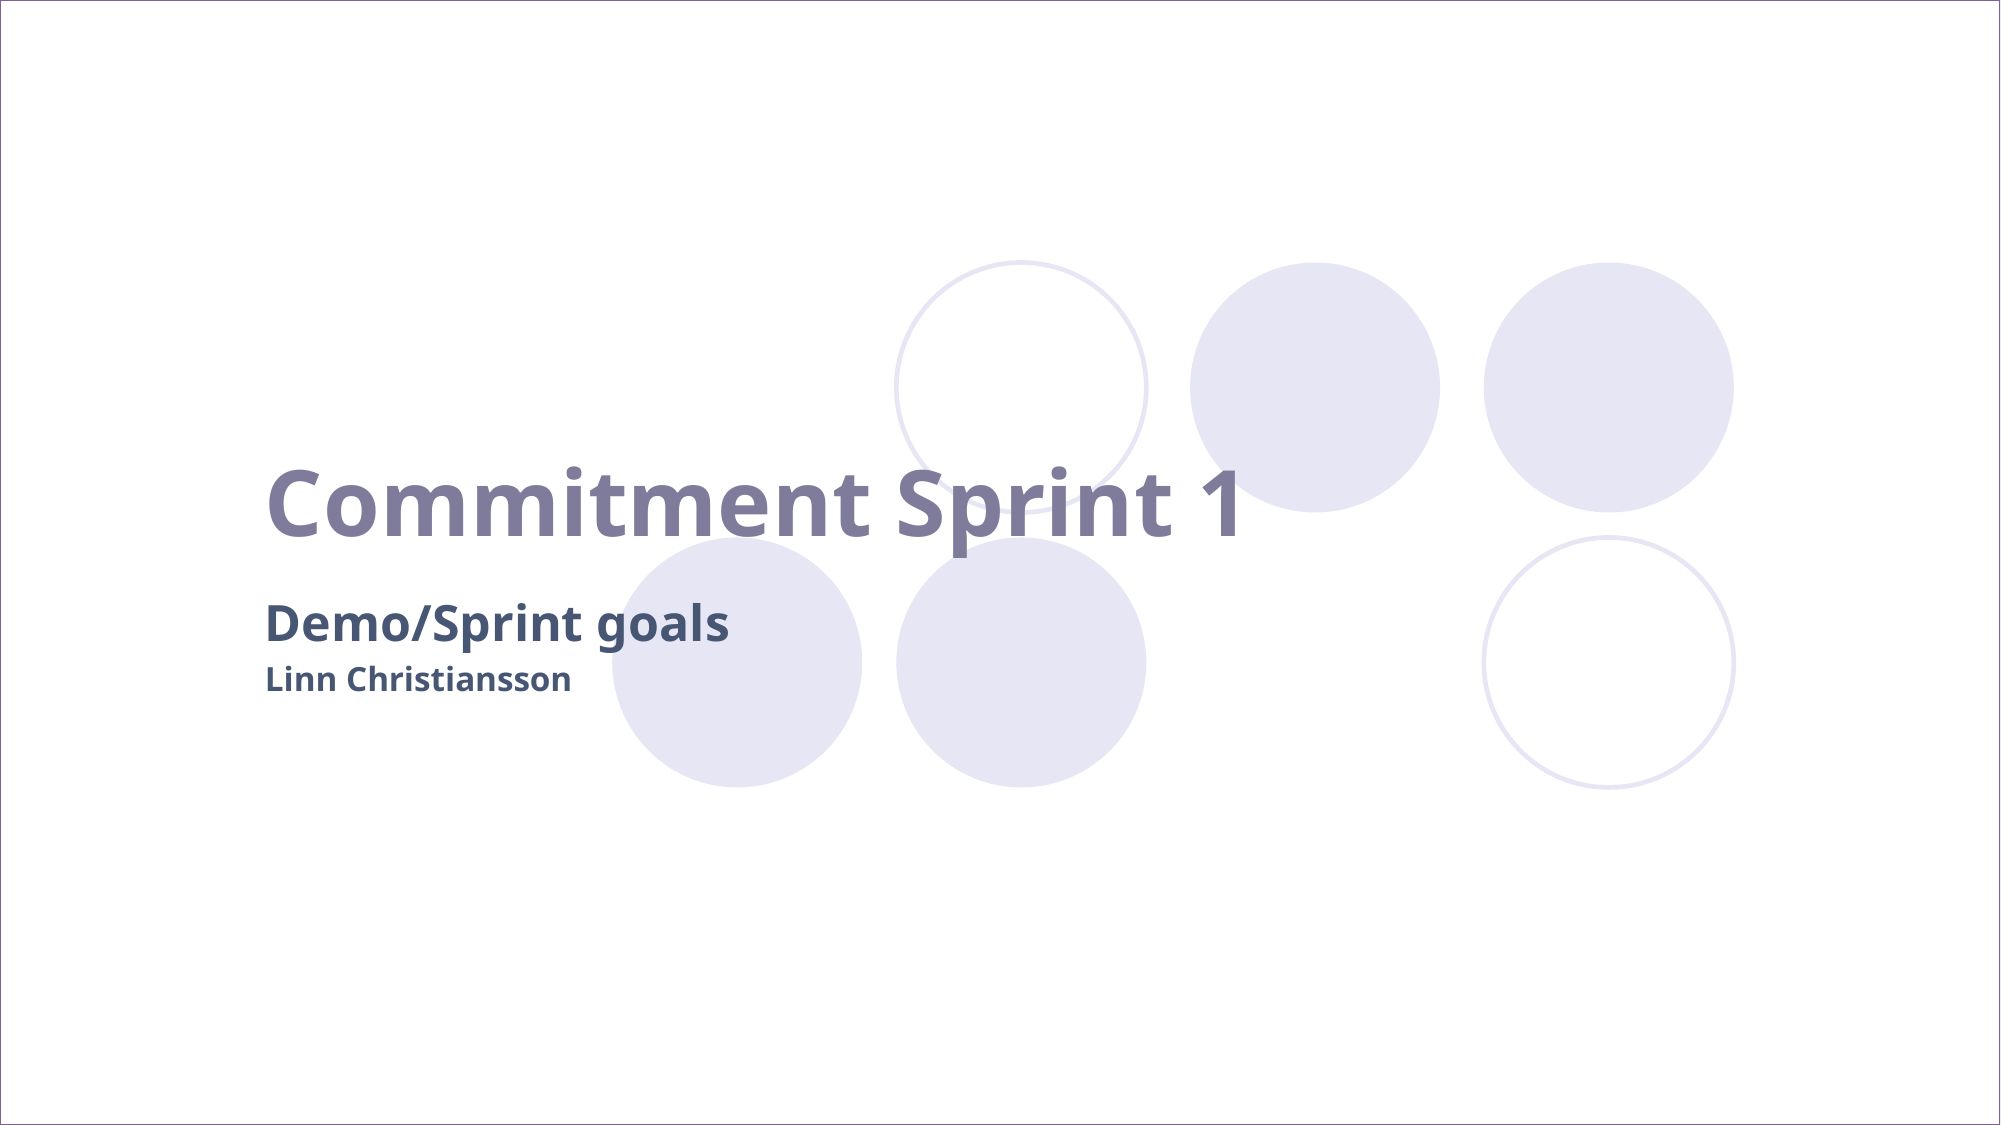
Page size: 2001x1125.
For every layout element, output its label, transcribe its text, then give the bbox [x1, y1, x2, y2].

title Commitment Sprint 1 [249, 170, 1750, 563]
subtitle Demo/Sprint goals Linn Christiansson [249, 590, 1750, 863]
